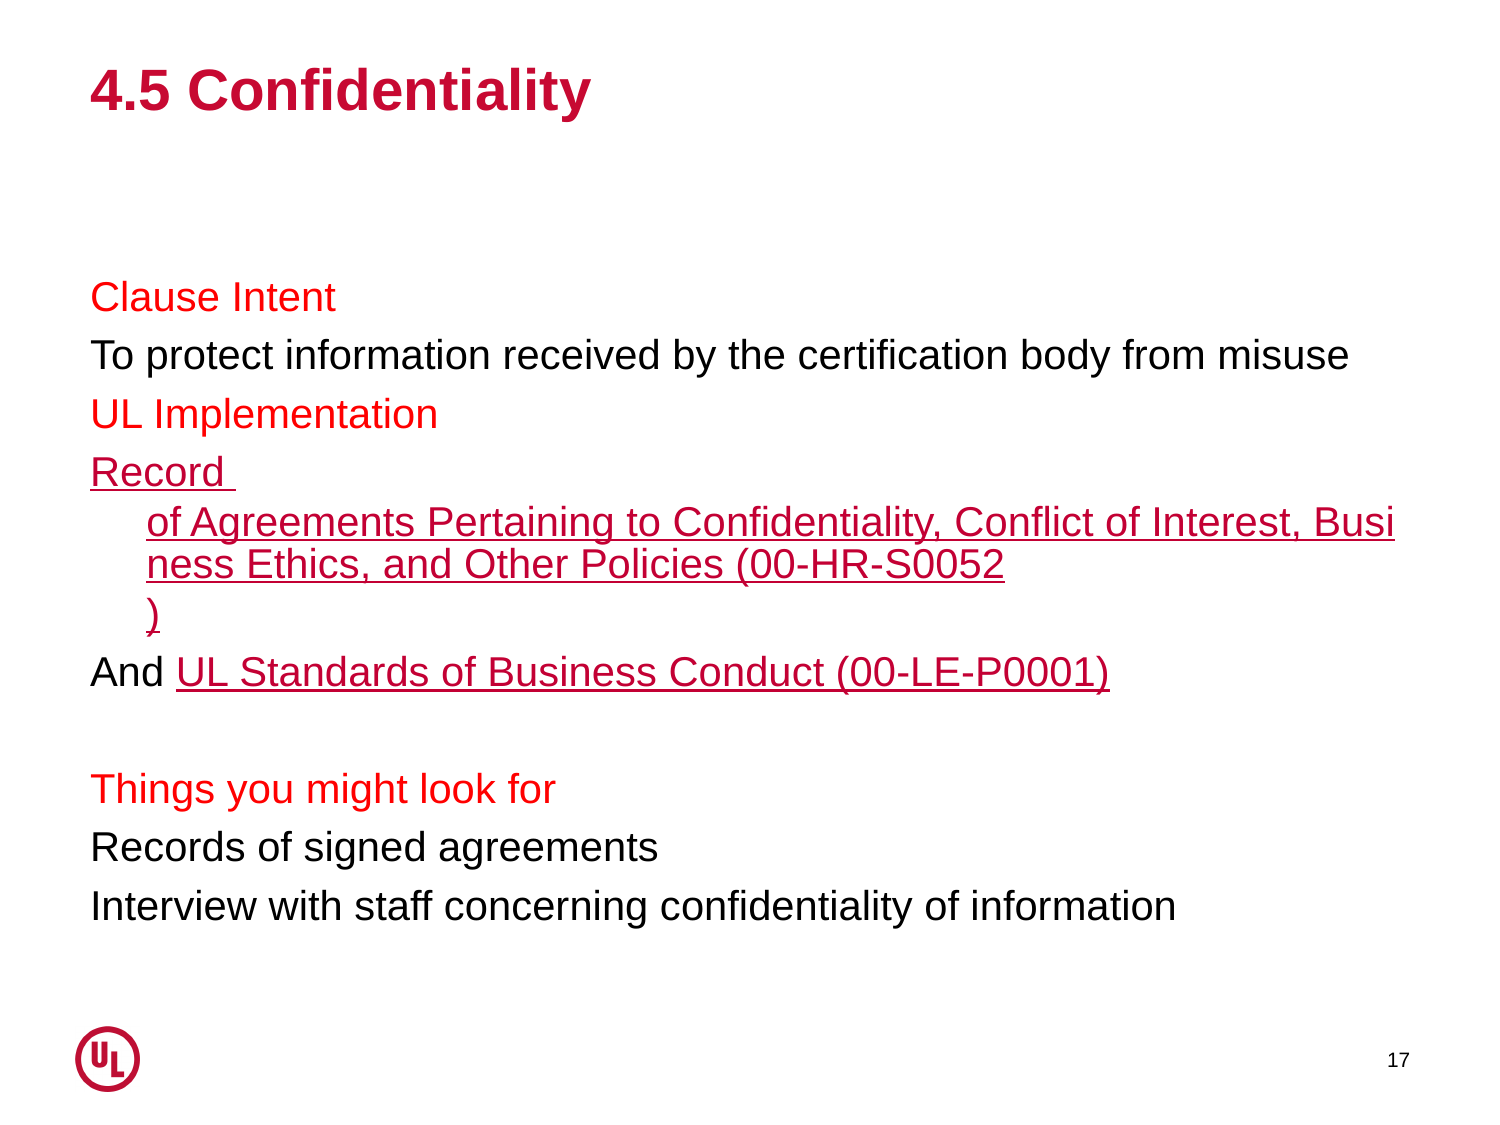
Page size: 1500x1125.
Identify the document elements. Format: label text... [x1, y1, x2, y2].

title 4.5 Confidentiality [75, 45, 1425, 233]
slide_number 17 [1319, 1029, 1425, 1090]
list Clause Intent To protect information received by the certification body from misuse UL Implementation Record of Agreements Pertaining to Confidentiality, Conflict of Interest, Business Ethics, and Other Policies (00-HR-S0052) And UL Standards of Business Conduct (00-LE-P0001) Things you might look for Records of signed agreements Interview with staff concerning confidentiality of information [75, 262, 1425, 1005]
picture [75, 1026, 140, 1092]
